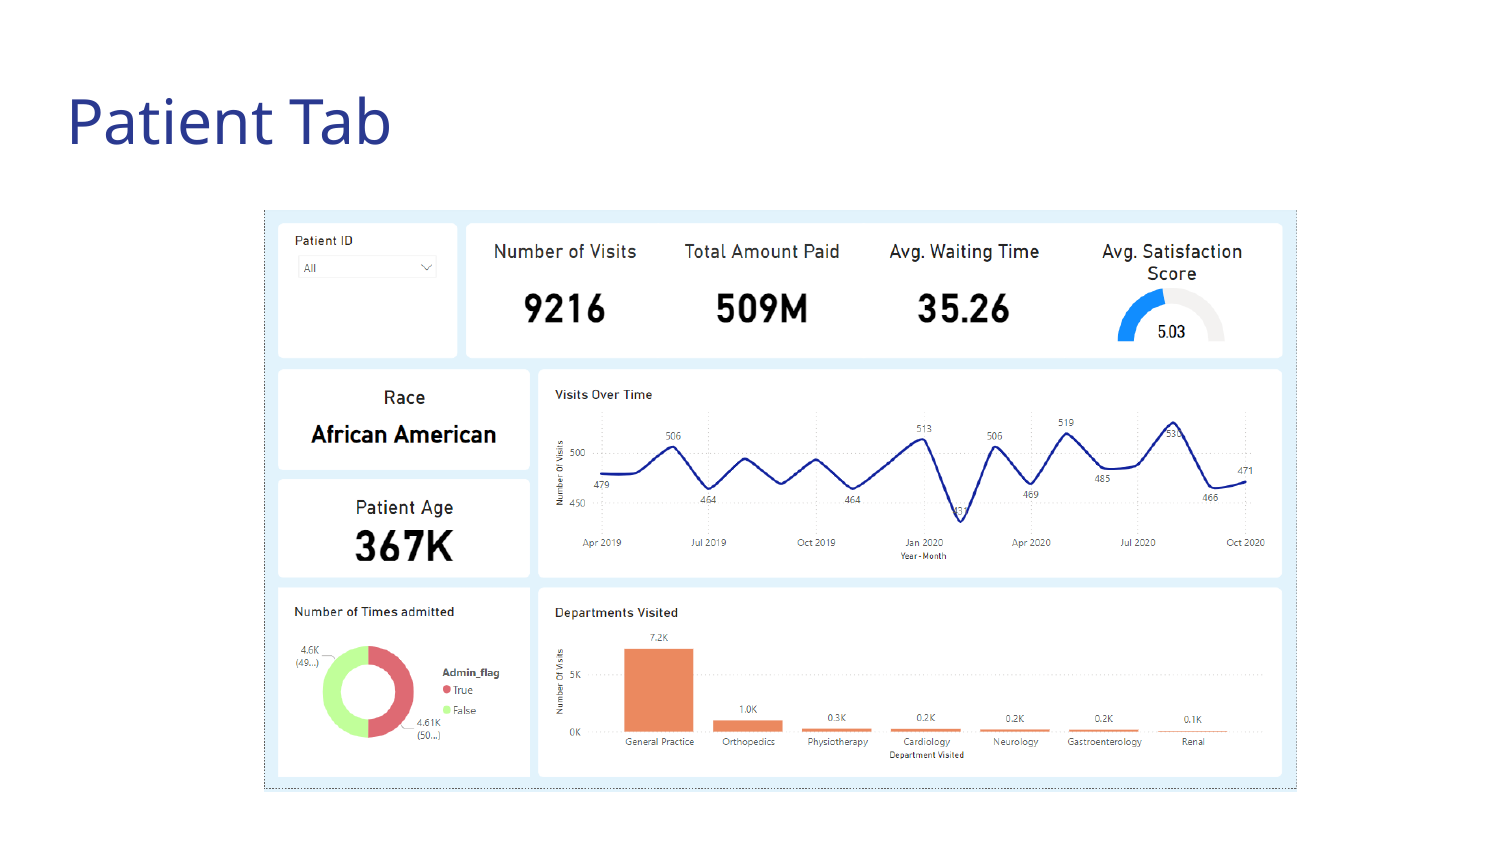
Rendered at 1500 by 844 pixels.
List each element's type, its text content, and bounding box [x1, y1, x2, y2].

title Patient Tab [51, 67, 1449, 167]
picture [263, 210, 1297, 792]
